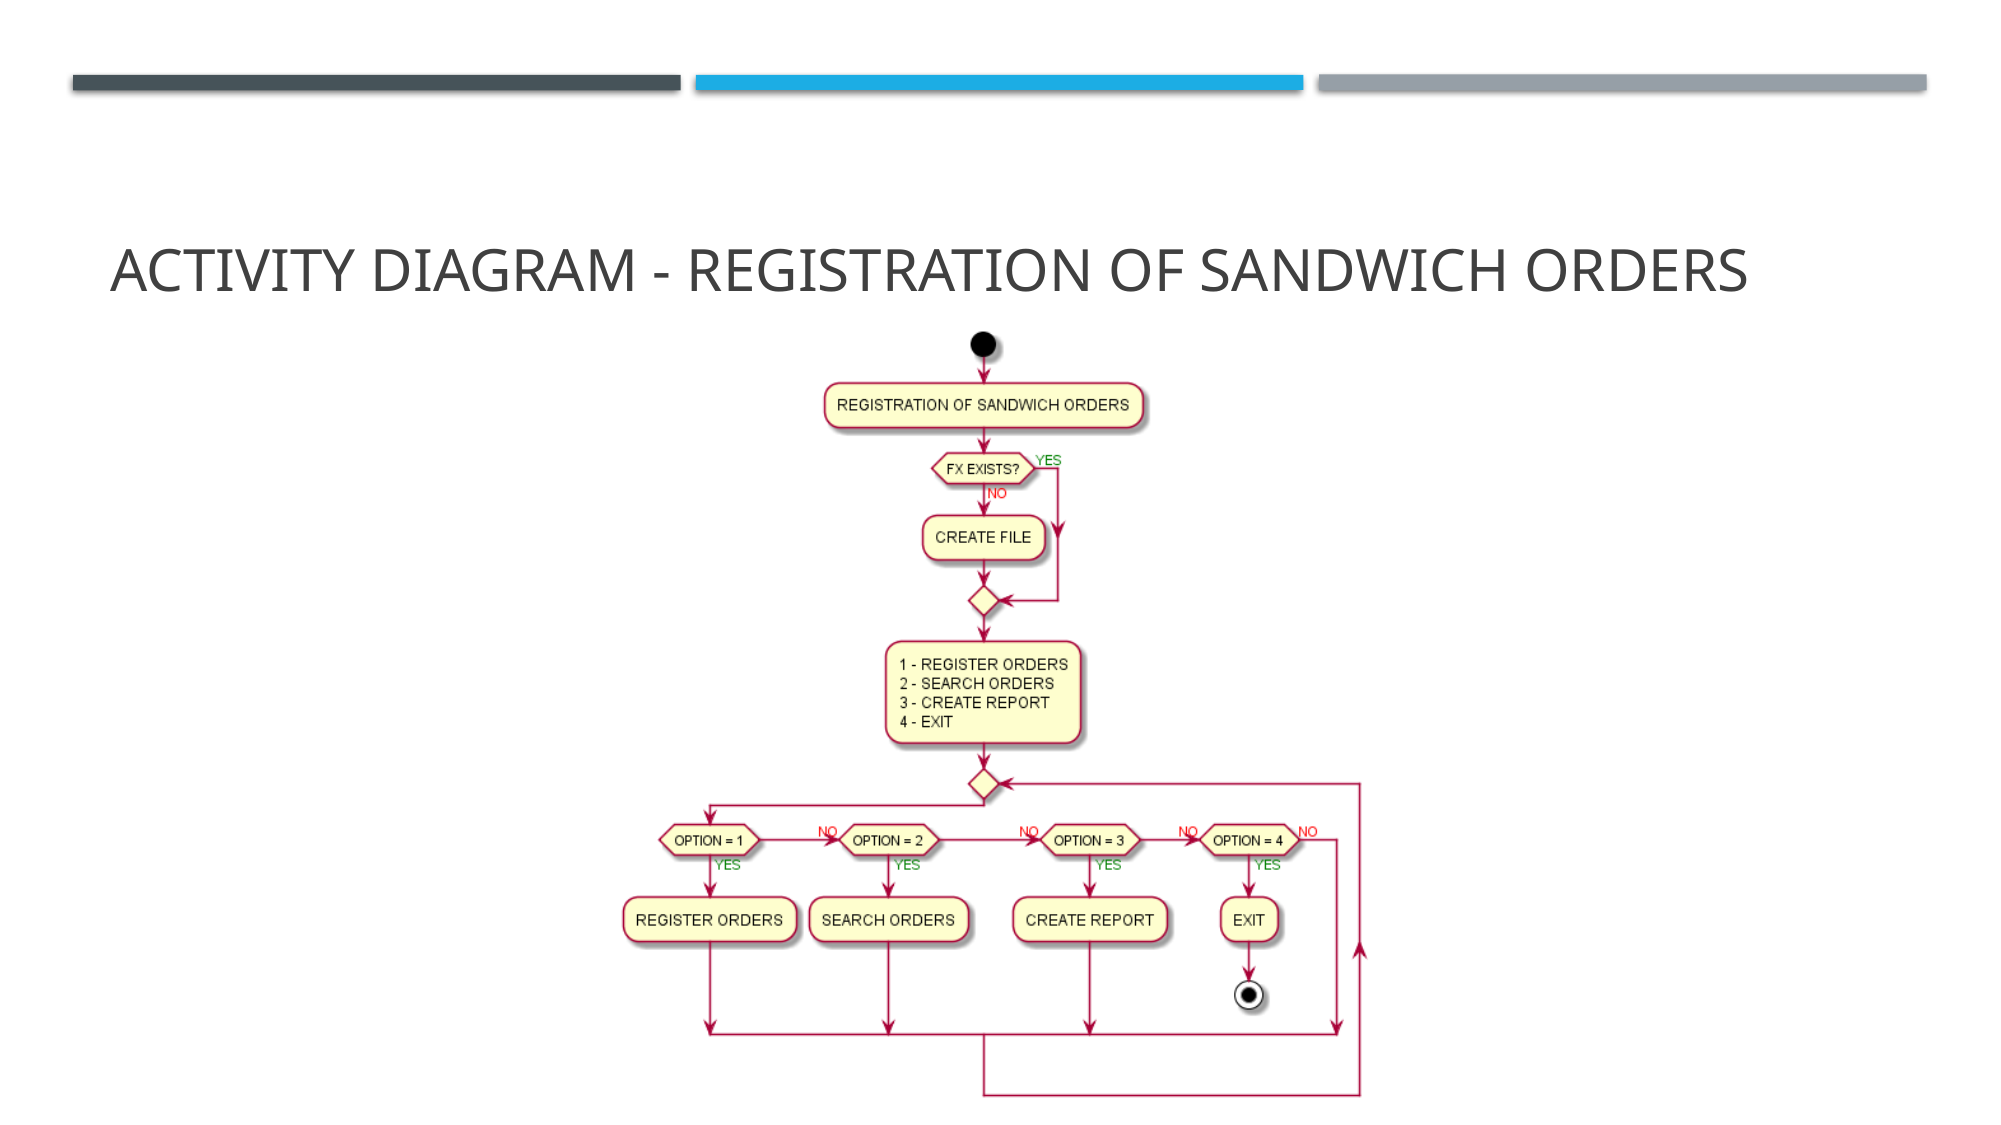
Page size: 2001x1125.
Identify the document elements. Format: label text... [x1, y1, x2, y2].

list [609, 319, 1391, 1110]
title Activity diagram - registration of sandwich orders [95, 115, 1905, 311]
